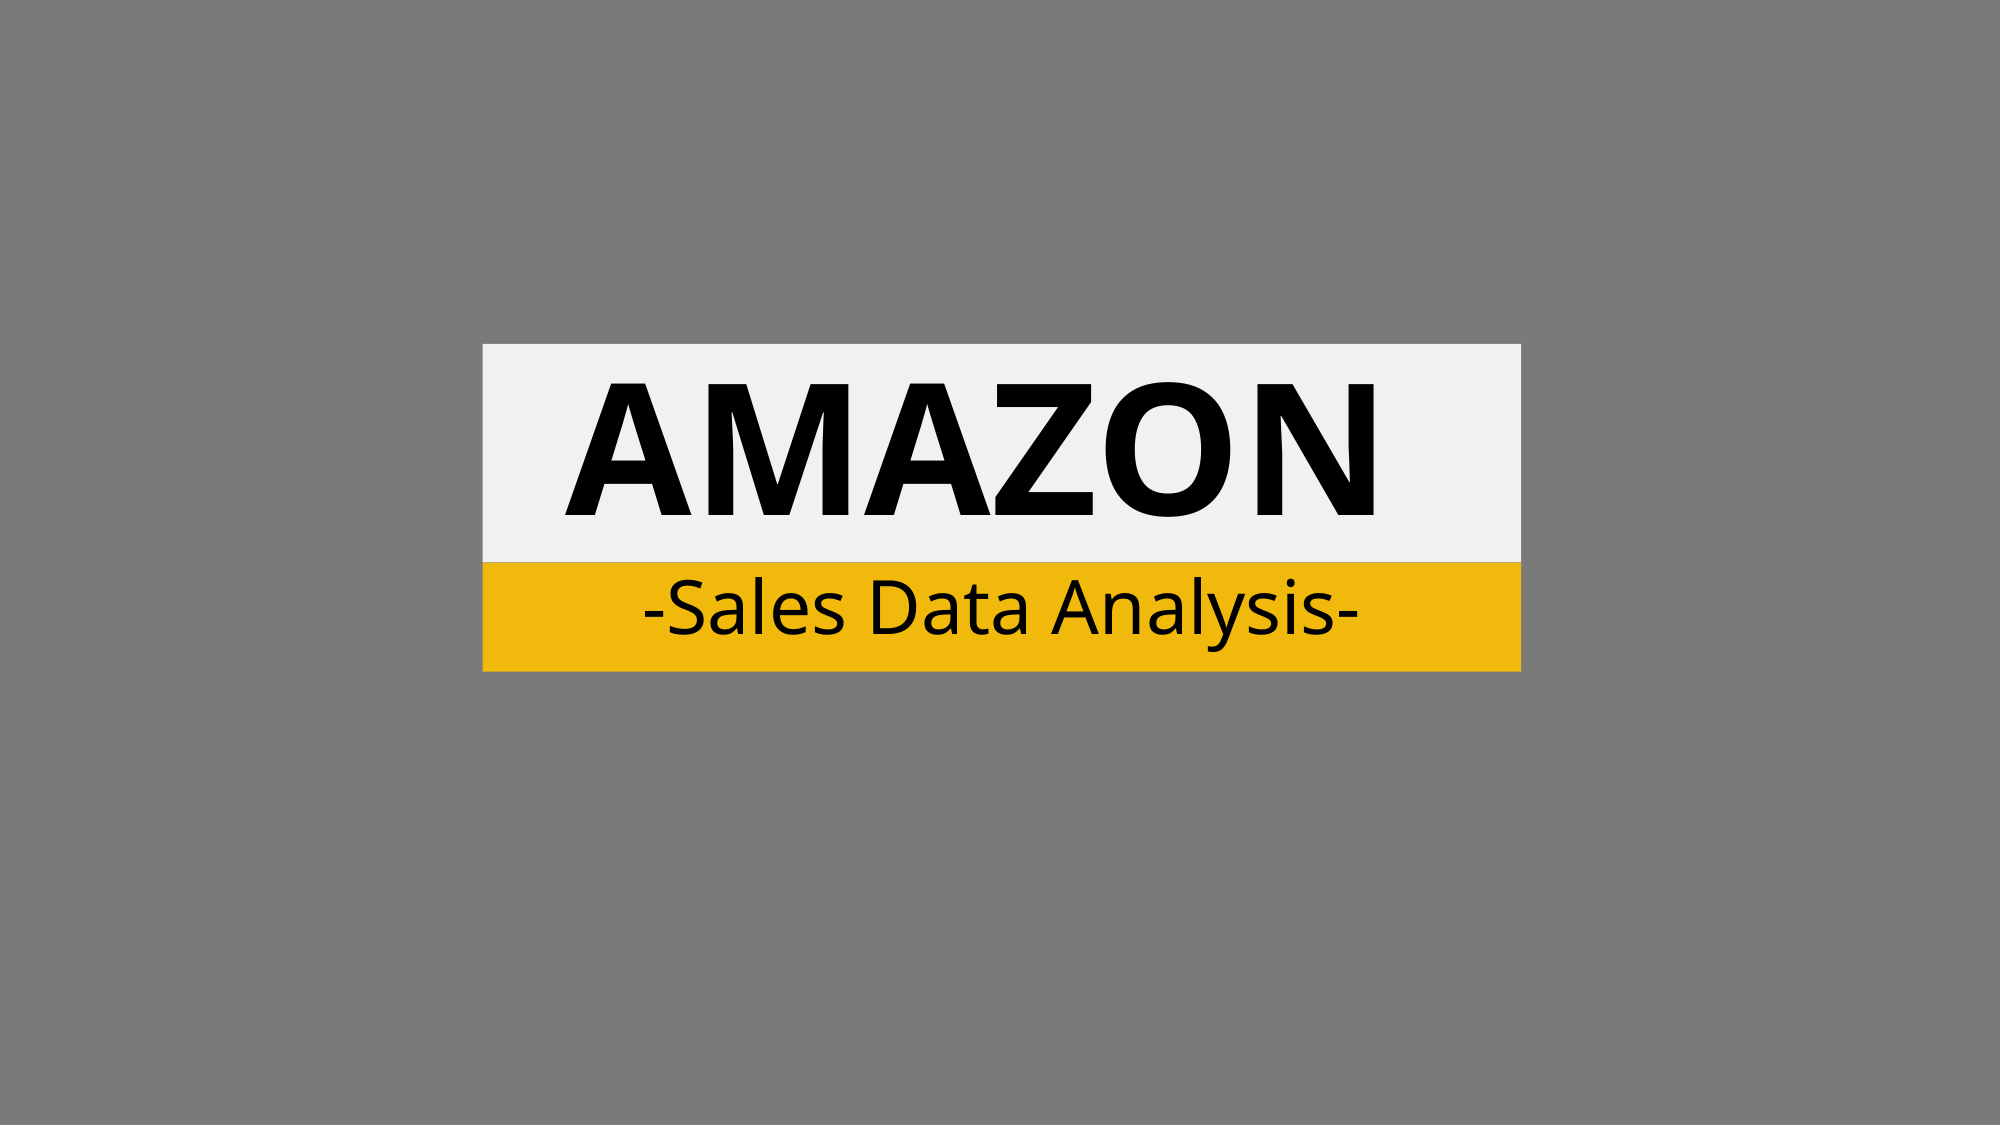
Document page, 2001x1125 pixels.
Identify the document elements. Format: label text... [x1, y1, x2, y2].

subtitle -Sales Data Analysis- [482, 562, 1522, 672]
title AMAZON [482, 343, 1522, 562]
